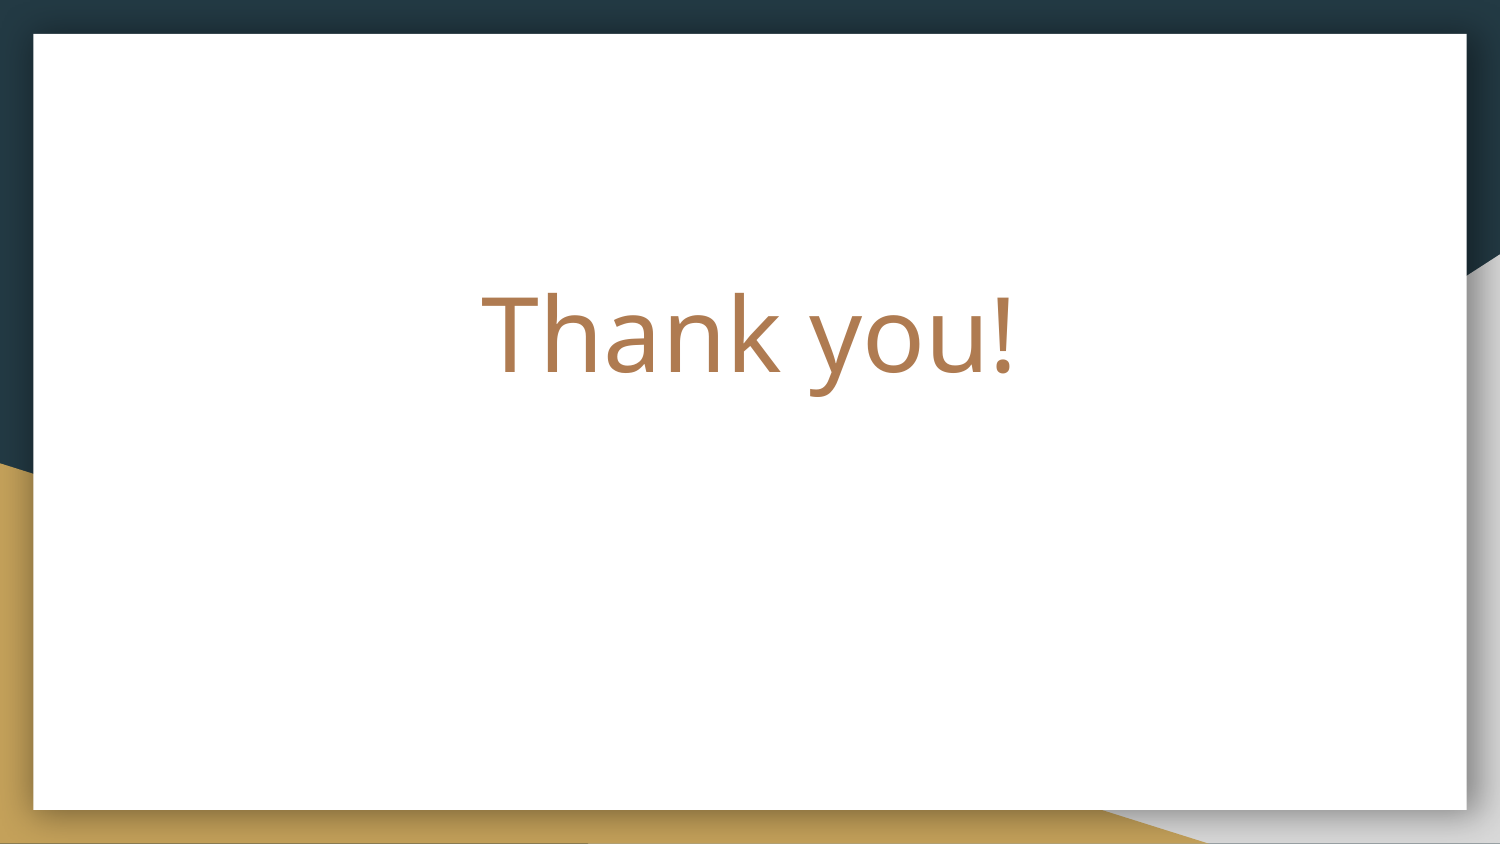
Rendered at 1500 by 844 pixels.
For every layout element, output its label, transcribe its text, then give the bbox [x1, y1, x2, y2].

title Thank you! [166, 253, 1398, 591]
